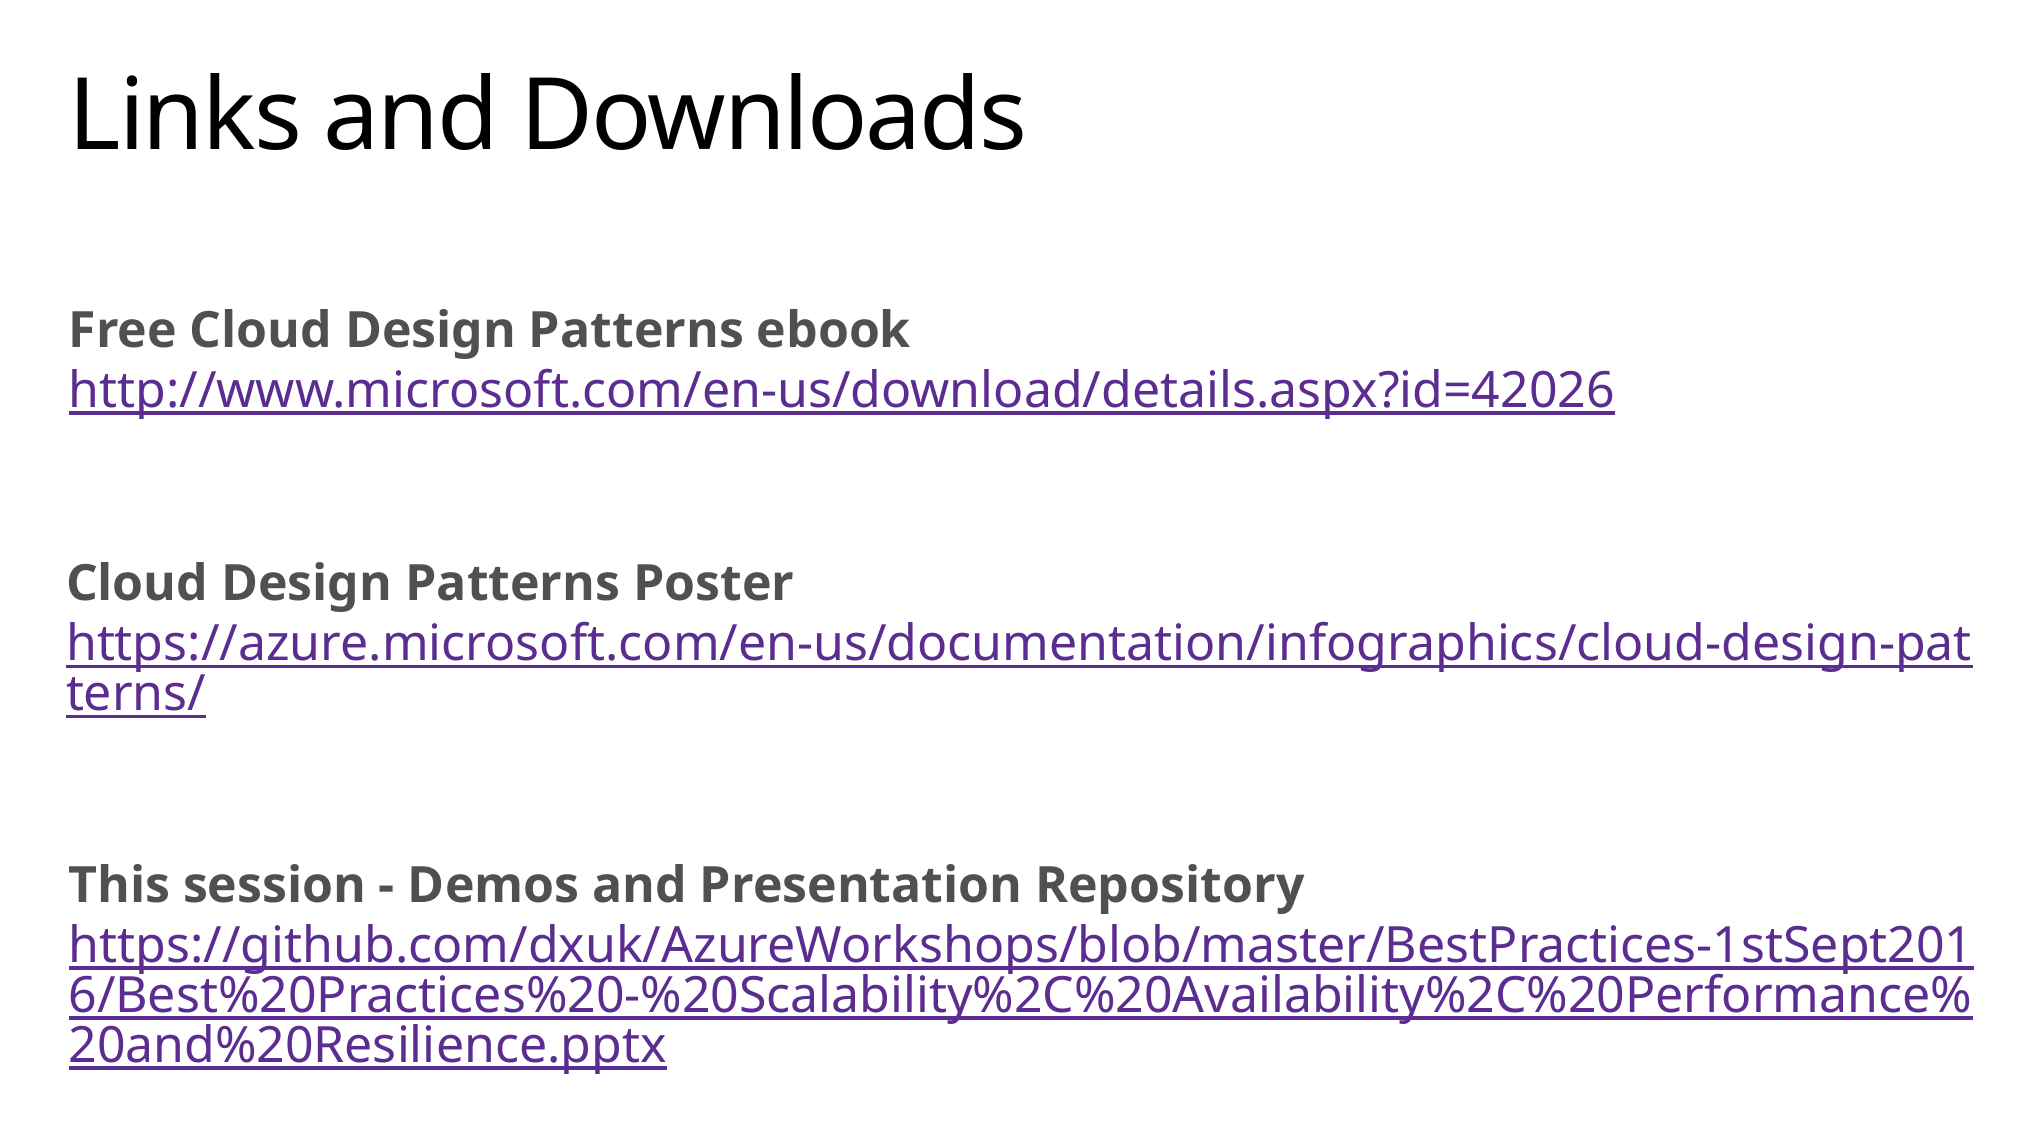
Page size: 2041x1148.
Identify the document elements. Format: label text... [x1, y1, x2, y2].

text_box This session - Demos and Presentation Repository https://github.com/dxuk/AzureWorkshops/blob/master/BestPractices-1stSept2016/Best%20Practices%20-%20Scalability%2C%20Availability%2C%20Performance%20and%20Resilience.pptx [53, 845, 1998, 989]
title Links and Downloads [45, 48, 1996, 199]
text_box Free Cloud Design Patterns ebook http://www.microsoft.com/en-us/download/details.aspx?id=42026 [53, 290, 1998, 434]
text_box Cloud Design Patterns Poster https://azure.microsoft.com/en-us/documentation/infographics/cloud-design-patterns/ [51, 543, 1996, 687]
